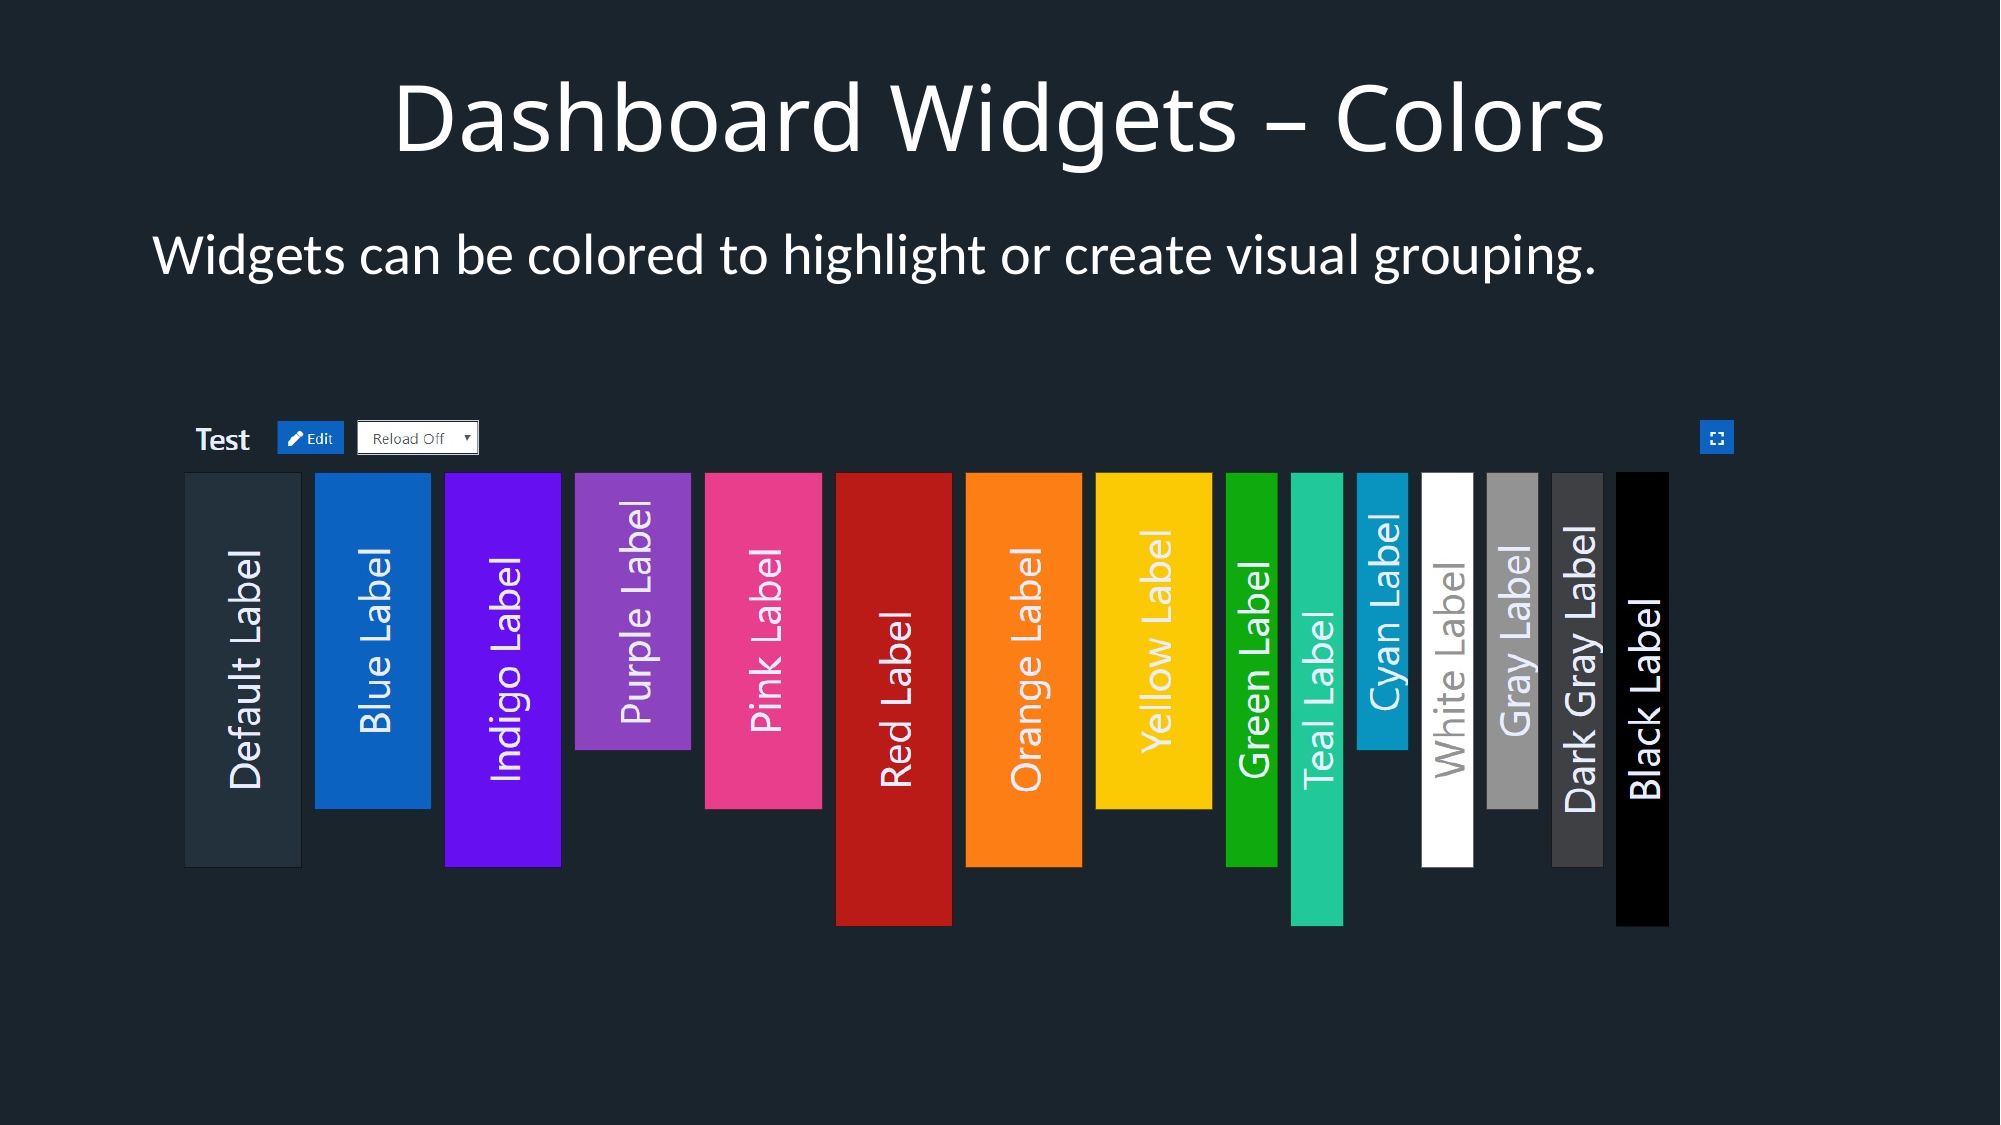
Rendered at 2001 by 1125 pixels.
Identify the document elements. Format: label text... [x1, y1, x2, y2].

title Dashboard Widgets – Colors [137, 59, 1863, 184]
list Widgets can be colored to highlight or create visual grouping. [137, 216, 1863, 341]
picture [171, 409, 1744, 940]
